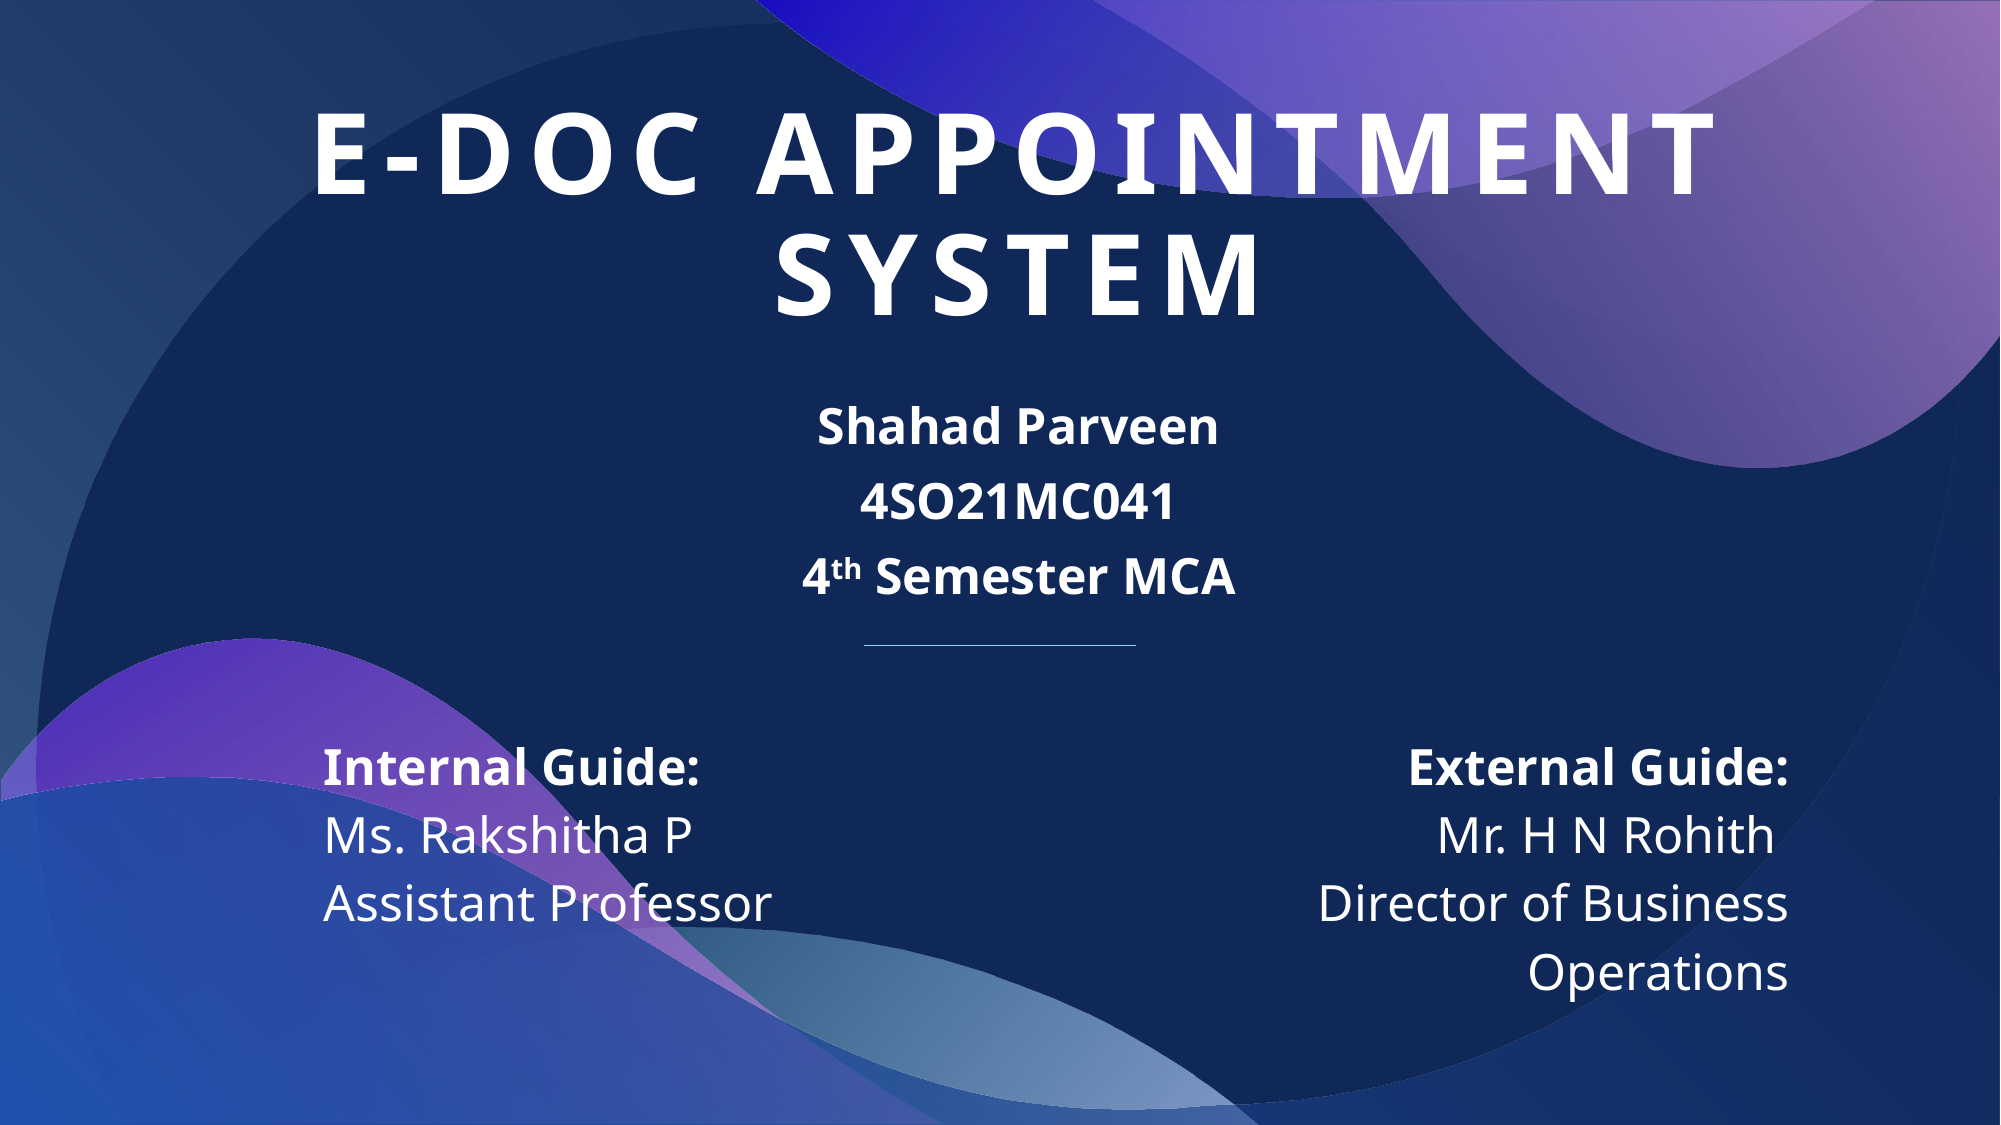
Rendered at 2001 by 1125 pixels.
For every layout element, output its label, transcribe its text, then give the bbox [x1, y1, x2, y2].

subtitle Shahad Parveen 4SO21MC041 4th Semester MCA [439, 394, 1599, 620]
table_header Internal Guide: Ms. Rakshitha P Assistant Professor [309, 724, 1057, 1081]
title E-DOC APPOINTMENT SYSTEM [205, 104, 1833, 348]
table_header External Guide: Mr. H N Rohith Director of Business Operations [1057, 724, 1805, 1081]
